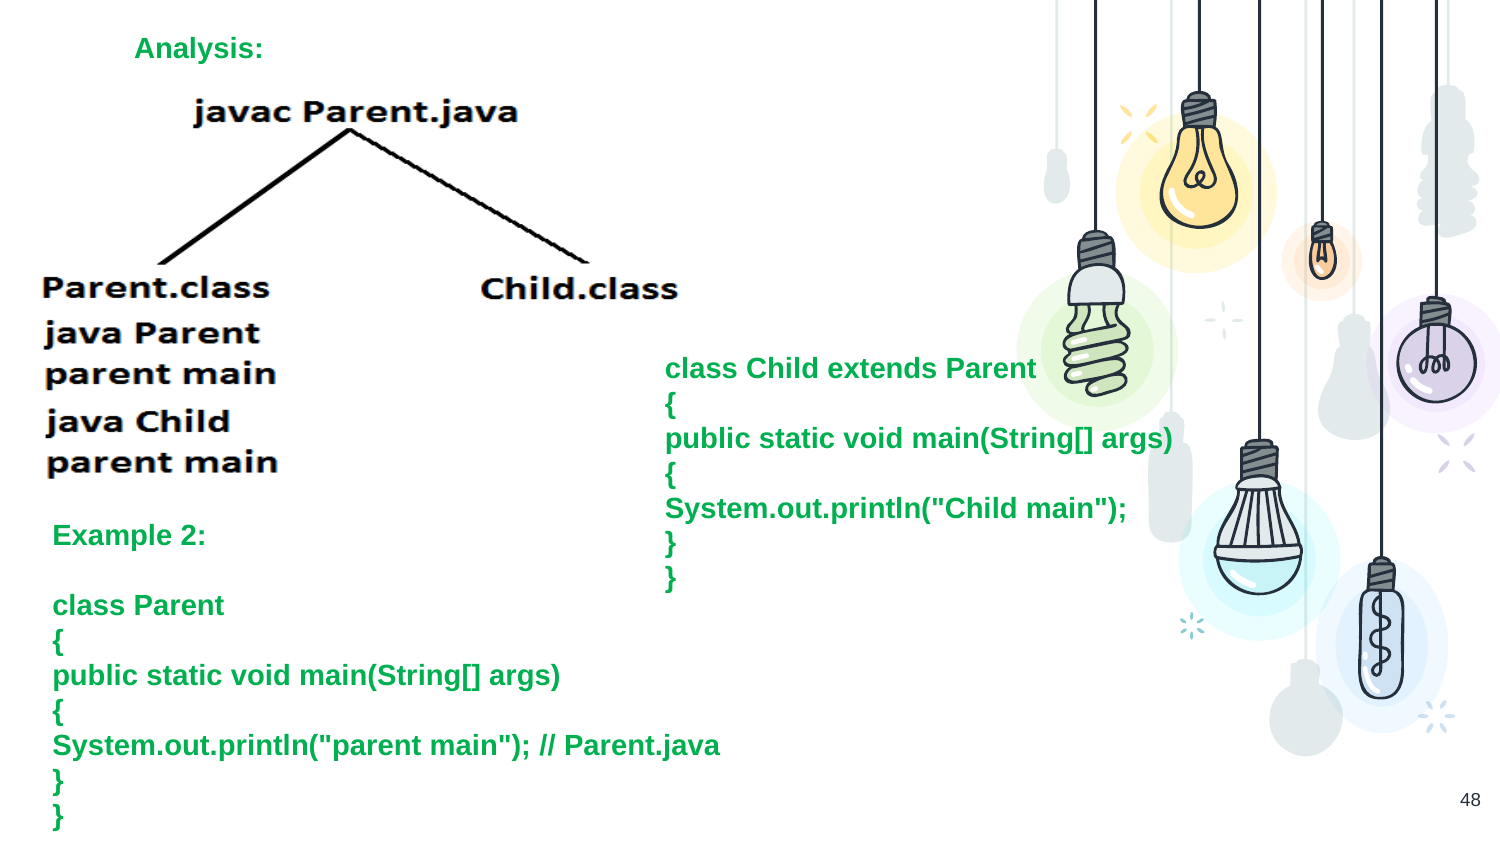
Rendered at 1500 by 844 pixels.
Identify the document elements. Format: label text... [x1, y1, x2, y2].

text_box Example 2: class Parent { public static void main(String[] args) { System.out.println("parent main"); // Parent.java } } [37, 509, 788, 839]
text_box class Child extends Parent { public static void main(String[] args) { System.out.println("Child main"); } } [649, 341, 1400, 602]
text_box Analysis: [119, 21, 280, 72]
slide_number 48 [1426, 766, 1482, 832]
picture [0, 84, 687, 485]
